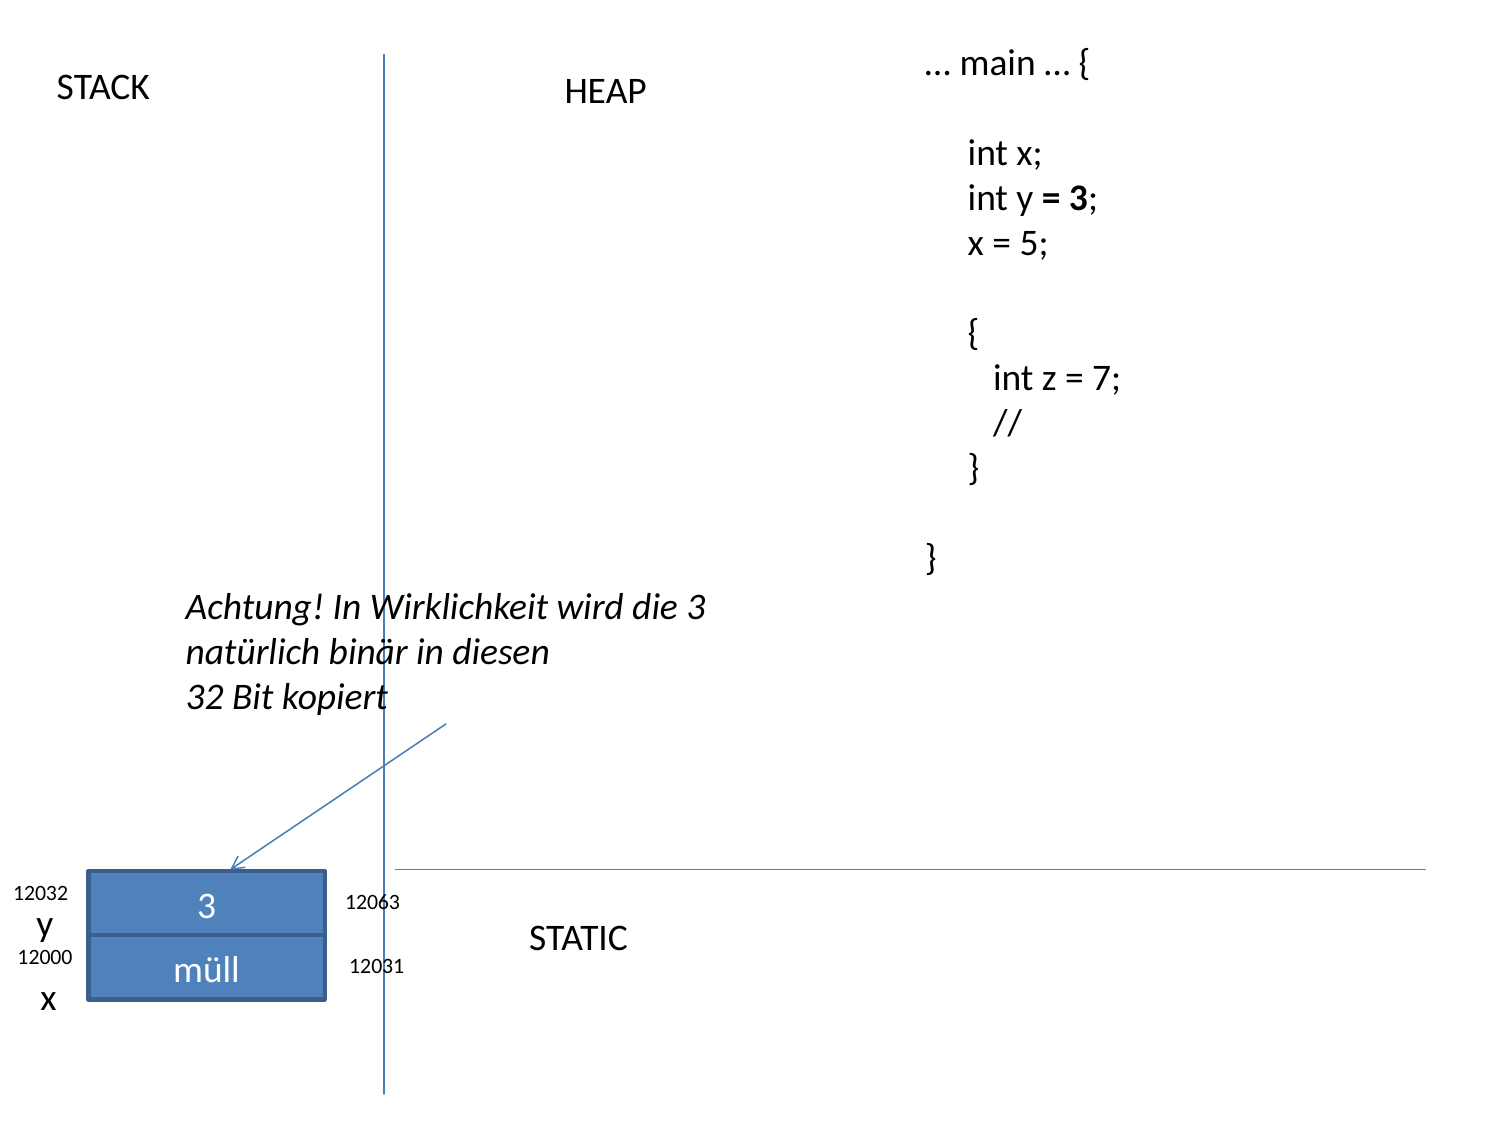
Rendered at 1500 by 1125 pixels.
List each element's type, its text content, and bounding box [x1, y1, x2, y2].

text_box 12063 [389, 880, 415, 922]
text_box Achtung! In Wirklichkeit wird die 3 natürlich binär in diesen 32 Bit kopiert [170, 574, 379, 724]
text_box 12031 [334, 944, 379, 986]
text_box Achtung! In Wirklichkeit wird die 3 natürlich binär in diesen 32 Bit kopiert [389, 574, 721, 724]
text_box HEAP [549, 58, 662, 119]
text_box 12032 [0, 871, 84, 912]
text_box 12000 [2, 935, 88, 977]
text_box 12063 [330, 880, 379, 922]
text_box 3 [86, 869, 327, 937]
text_box STACK [41, 54, 165, 115]
text_box 12031 [389, 944, 420, 986]
text_box STATIC [514, 905, 643, 965]
text_box müll [86, 937, 327, 1002]
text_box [229, 725, 447, 870]
text_box x [25, 977, 72, 1026]
text_box … main … { int x; int y = 3; x = 5; { int z = 7; // } } [910, 30, 1425, 586]
text_box y [21, 912, 69, 952]
